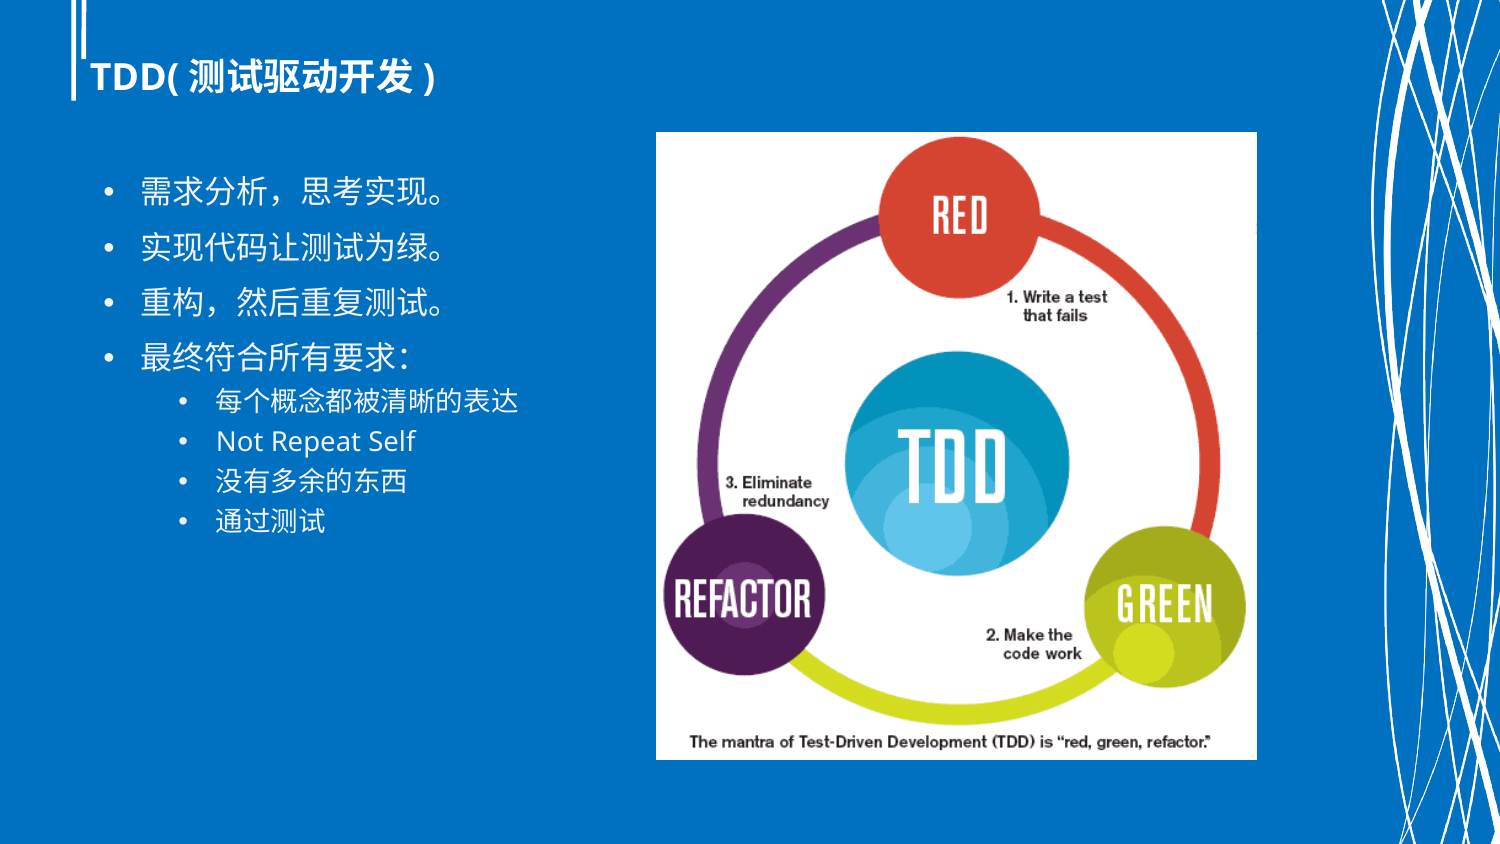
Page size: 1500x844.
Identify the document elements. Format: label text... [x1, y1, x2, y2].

text_box 需求分析，思考实现。 实现代码让测试为绿。 重构，然后重复测试。 最终符合所有要求： 每个概念都被清晰的表达 Not Repeat Self 没有多余的东西 通过测试 [88, 168, 629, 727]
title TDD(测试驱动开发) [75, 33, 1425, 118]
picture [655, 132, 1257, 761]
picture [1371, 0, 1500, 844]
